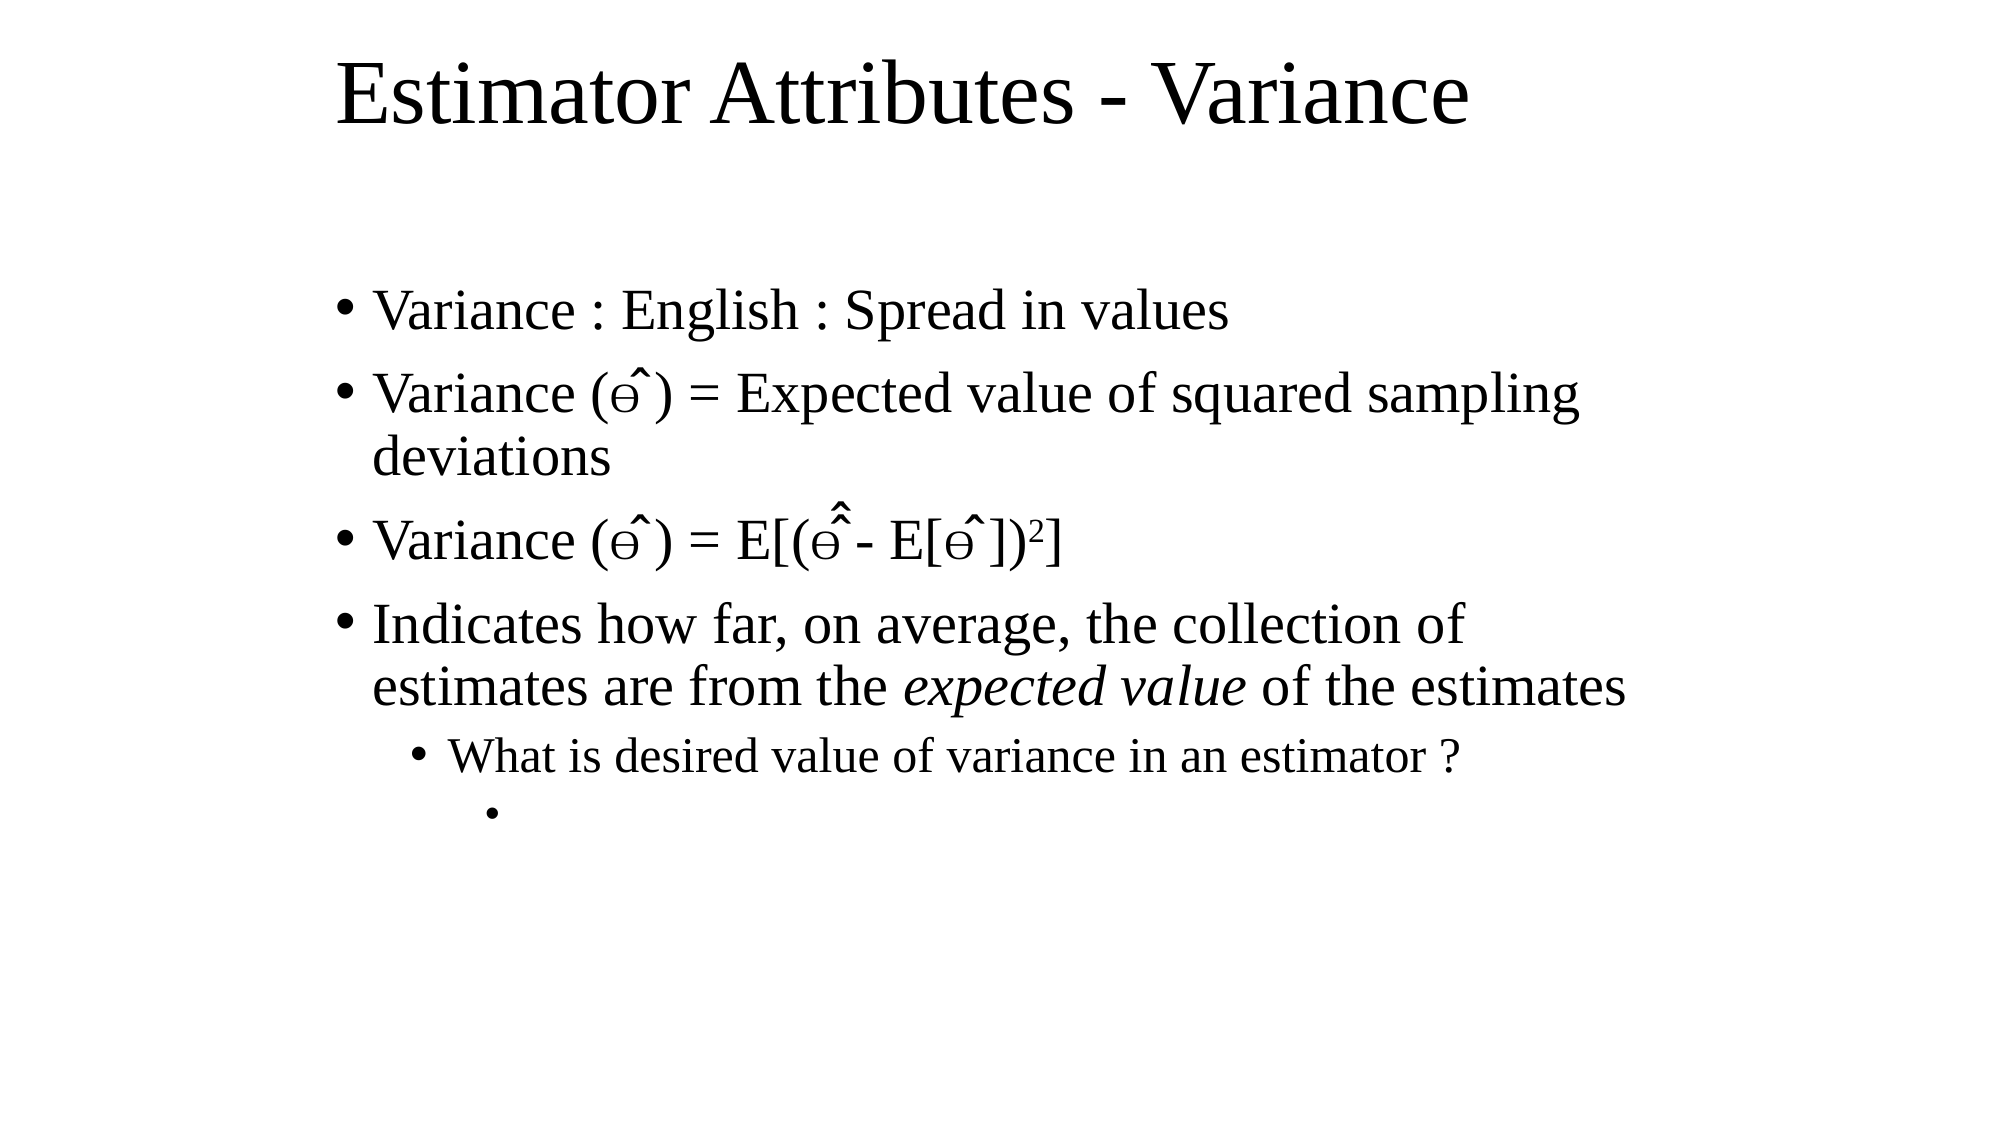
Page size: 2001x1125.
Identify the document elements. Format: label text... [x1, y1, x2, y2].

text_box Variance : English : Spread in values Variance (Ө̂ ) = Expected value of squared sampling deviations Variance (Ө̂ ) = E[(Ө̂̂ - E[Ө̂ ])2] Indicates how far, on average, the collection of estimates are from the expected value of the estimates What is desired value of variance in an estimator ? [320, 271, 1671, 902]
text_box Estimator Attributes - Variance [320, 0, 1671, 188]
